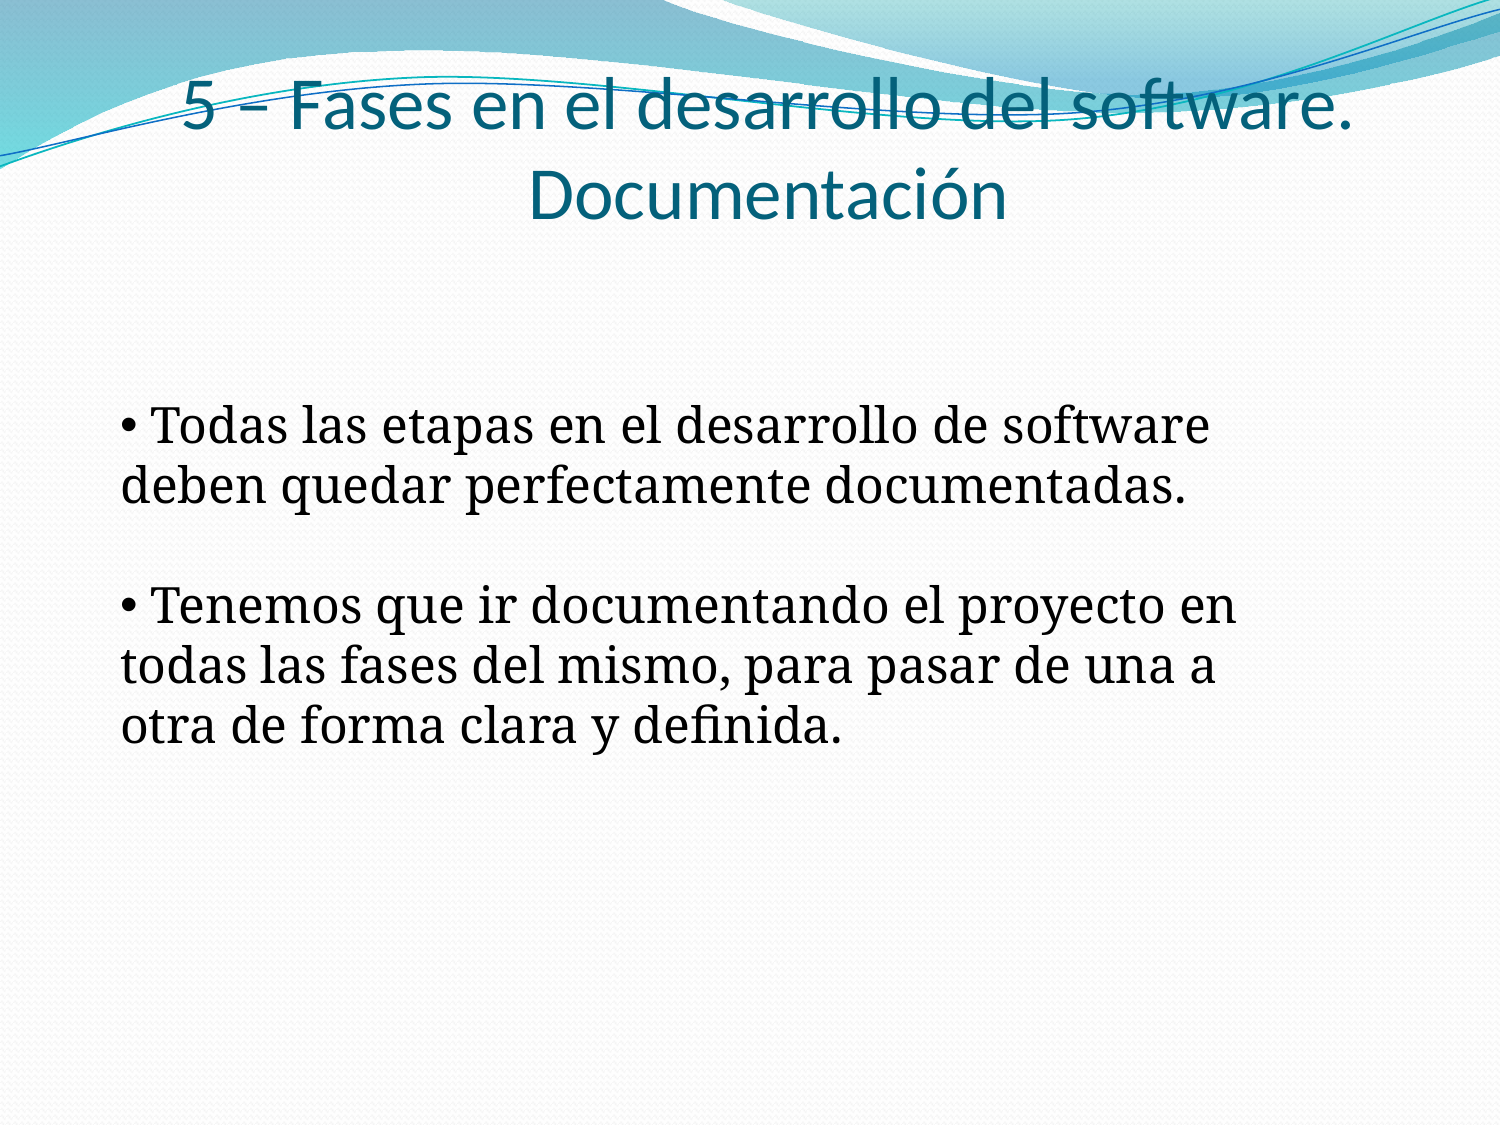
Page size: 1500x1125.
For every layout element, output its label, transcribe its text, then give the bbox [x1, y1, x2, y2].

title 5 – Fases en el desarrollo del software. Documentación [93, 46, 1444, 235]
text_box Todas las etapas en el desarrollo de software deben quedar perfectamente documentadas. Tenemos que ir documentando el proyecto en todas las fases del mismo, para pasar de una a otra de forma clara y definida. [105, 386, 1313, 762]
